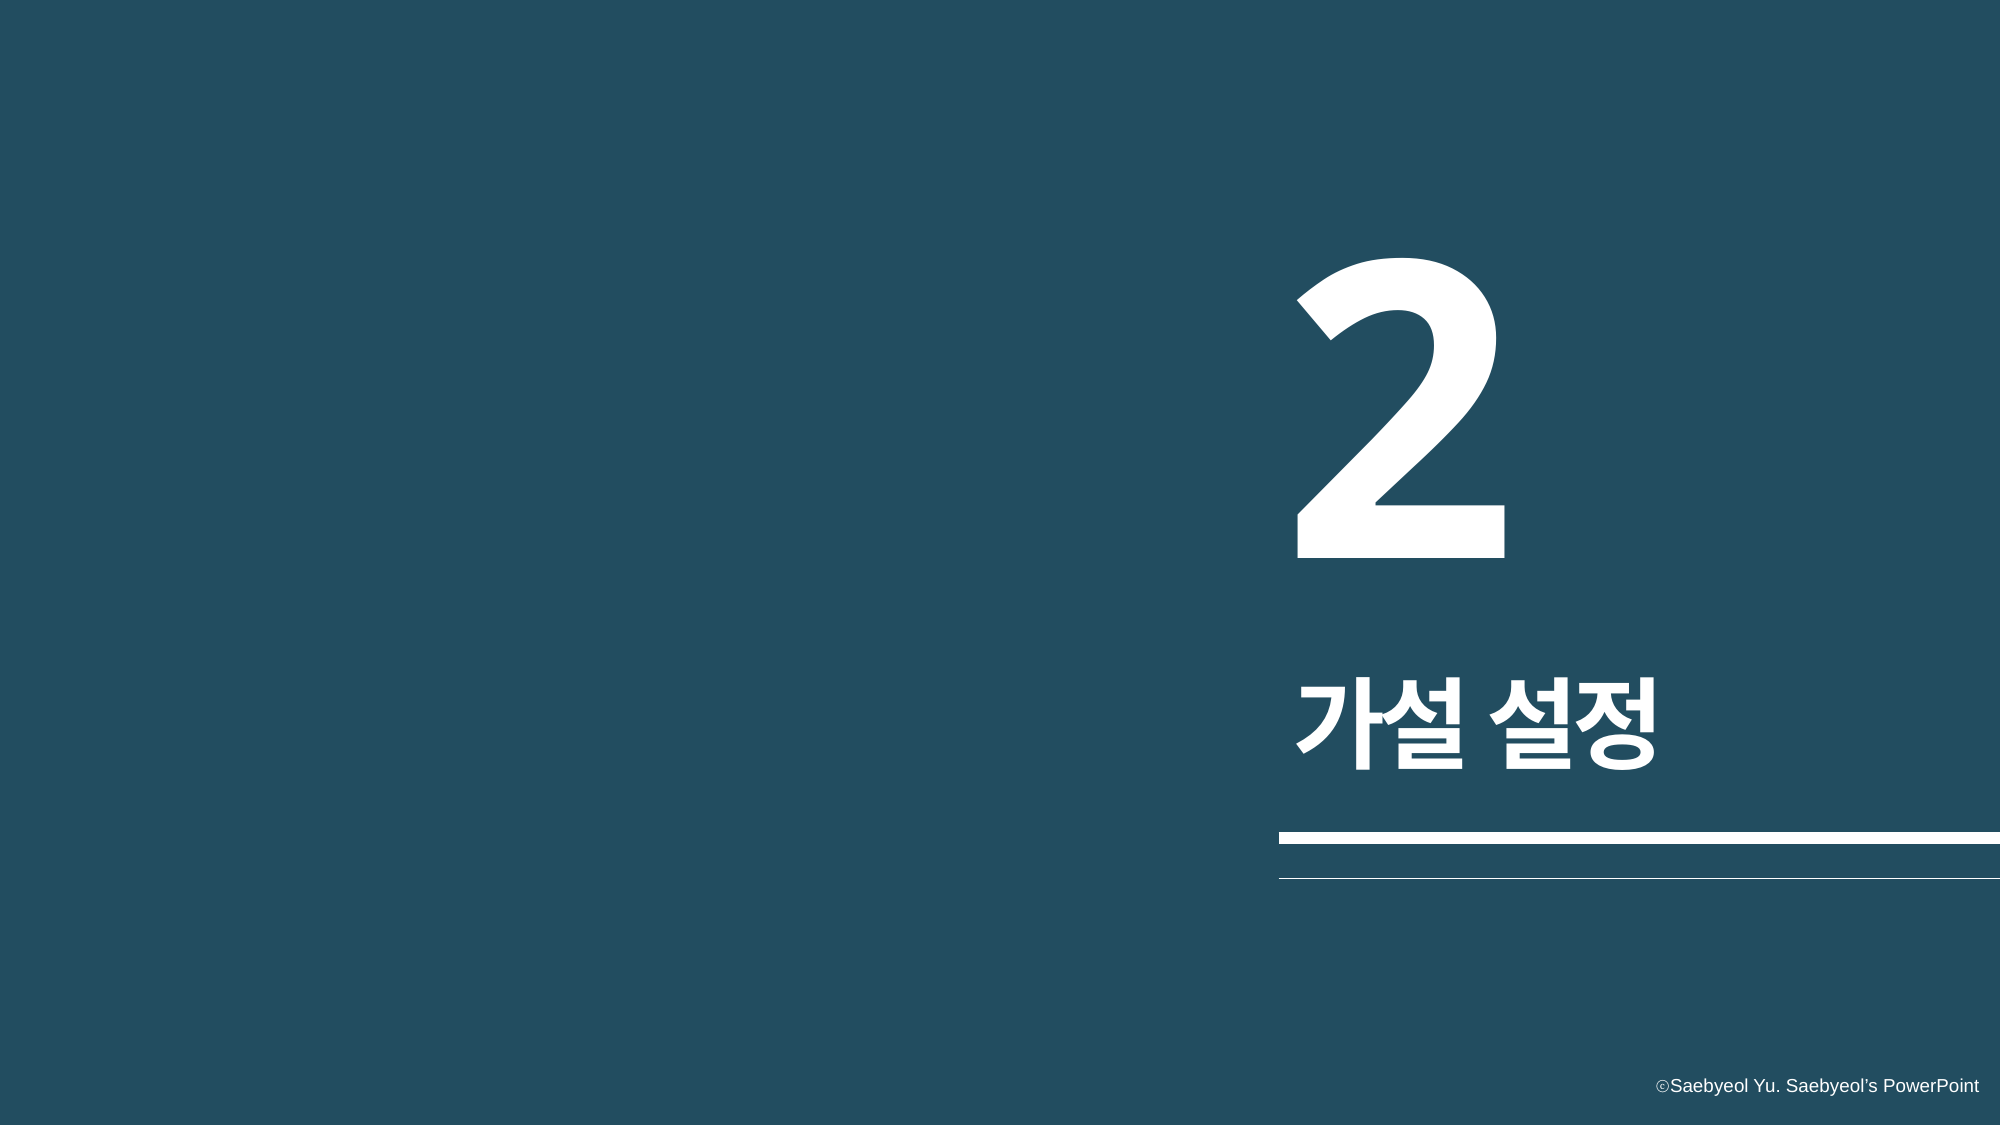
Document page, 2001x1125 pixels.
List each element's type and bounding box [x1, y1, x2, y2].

text_box [1278, 136, 2000, 879]
